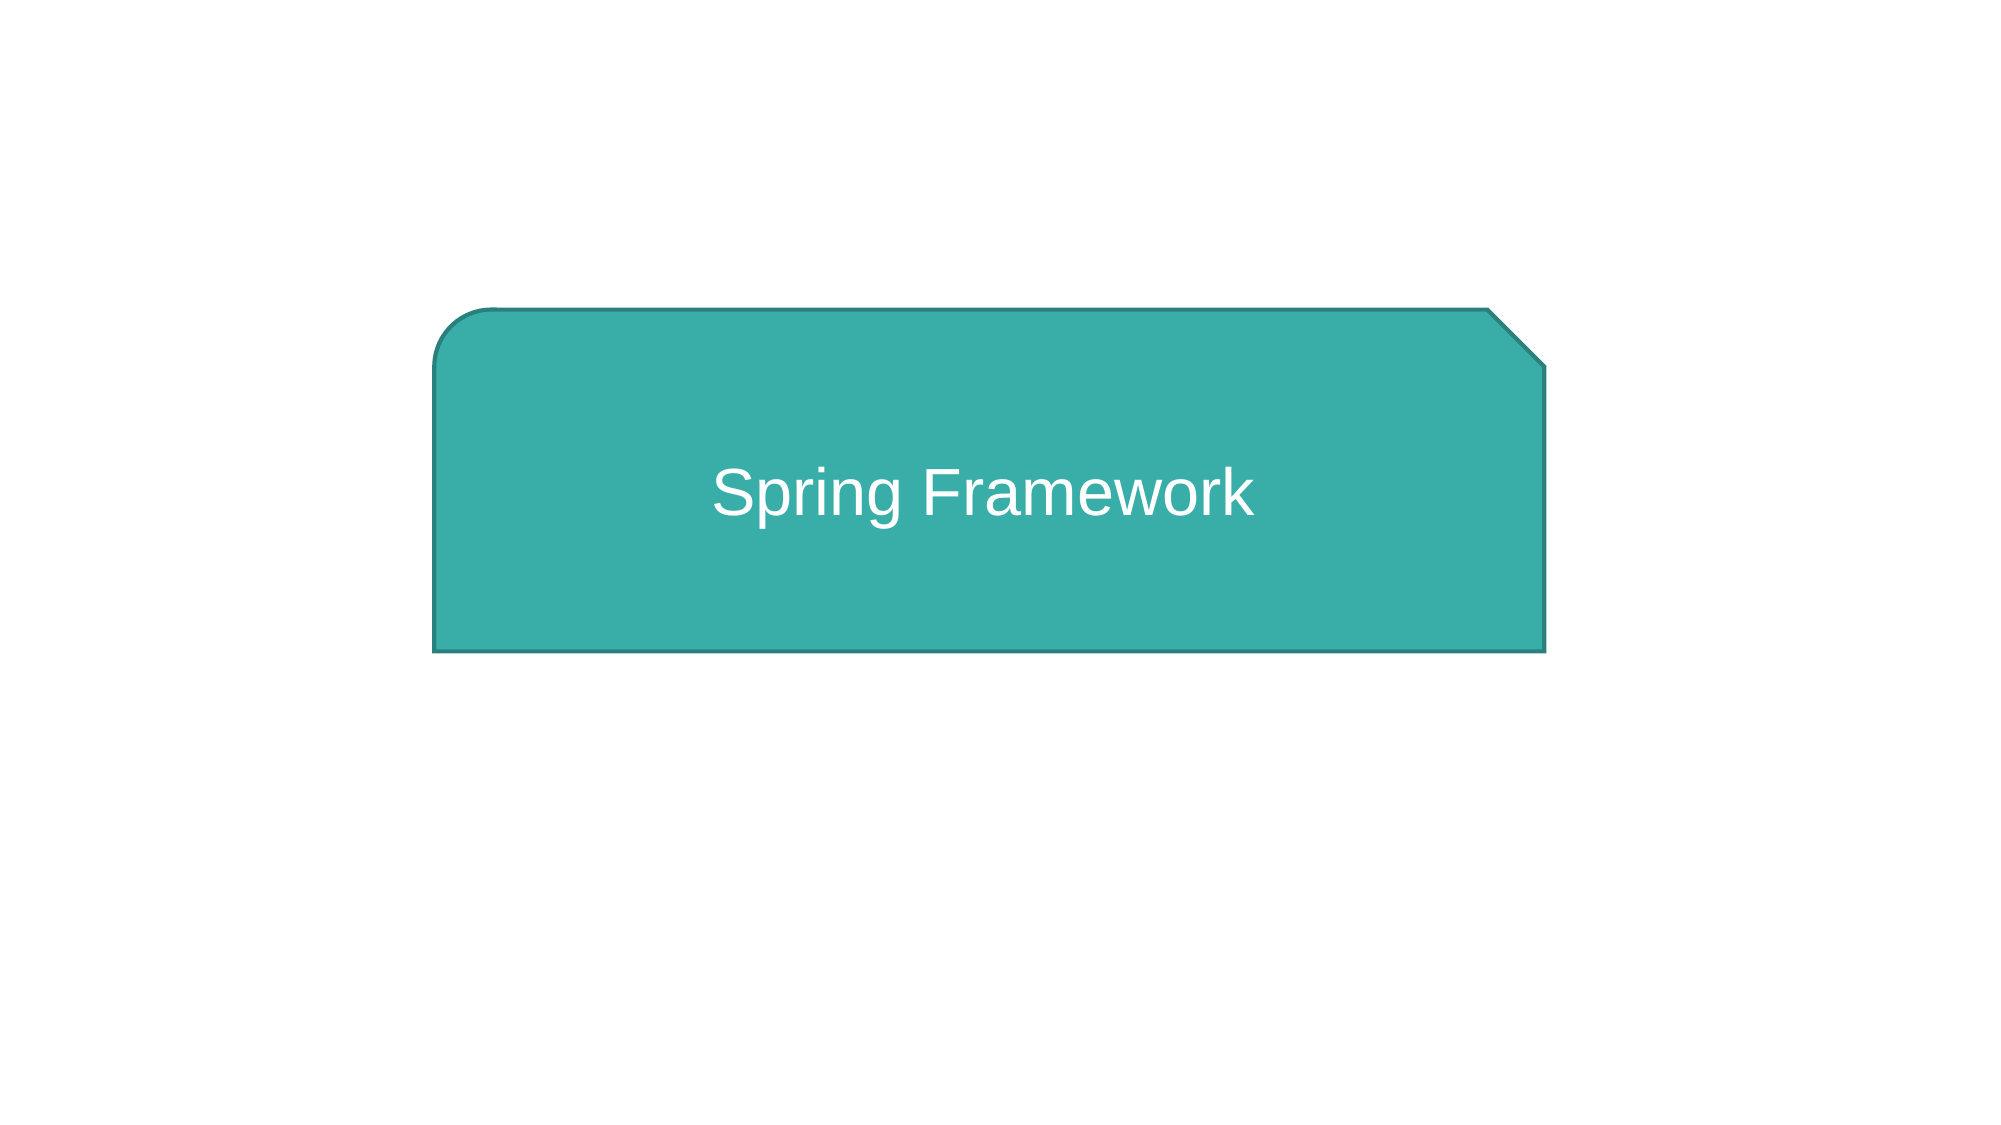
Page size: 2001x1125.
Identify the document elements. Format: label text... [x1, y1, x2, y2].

text_box Spring Framework [432, 307, 1547, 654]
